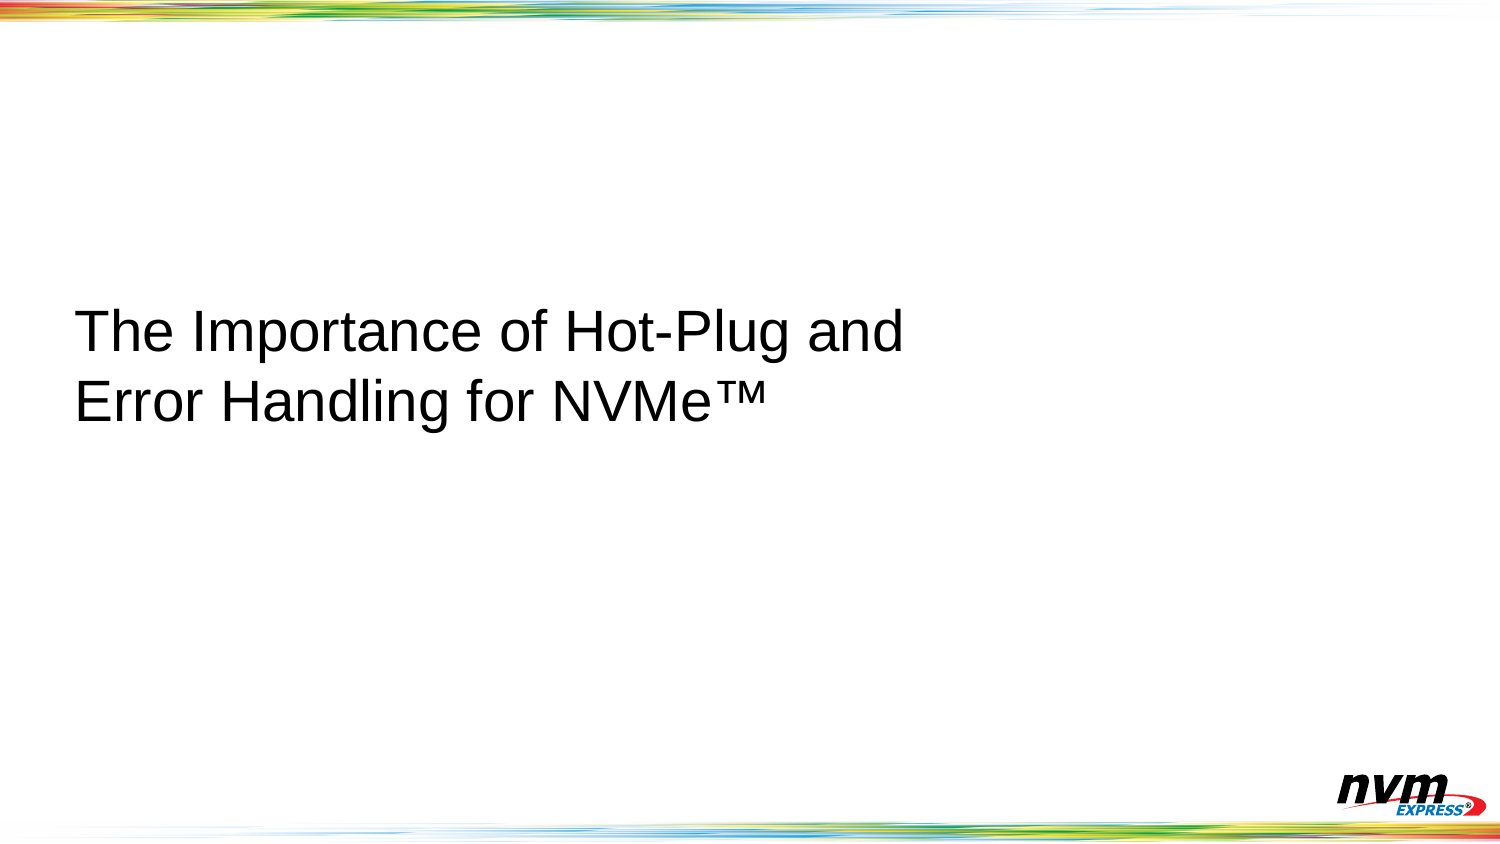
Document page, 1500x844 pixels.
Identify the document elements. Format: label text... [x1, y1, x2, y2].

title The Importance of Hot-Plug and Error Handling for NVMe™ [74, 265, 1351, 434]
picture [0, 0, 1500, 22]
picture [0, 822, 1500, 842]
